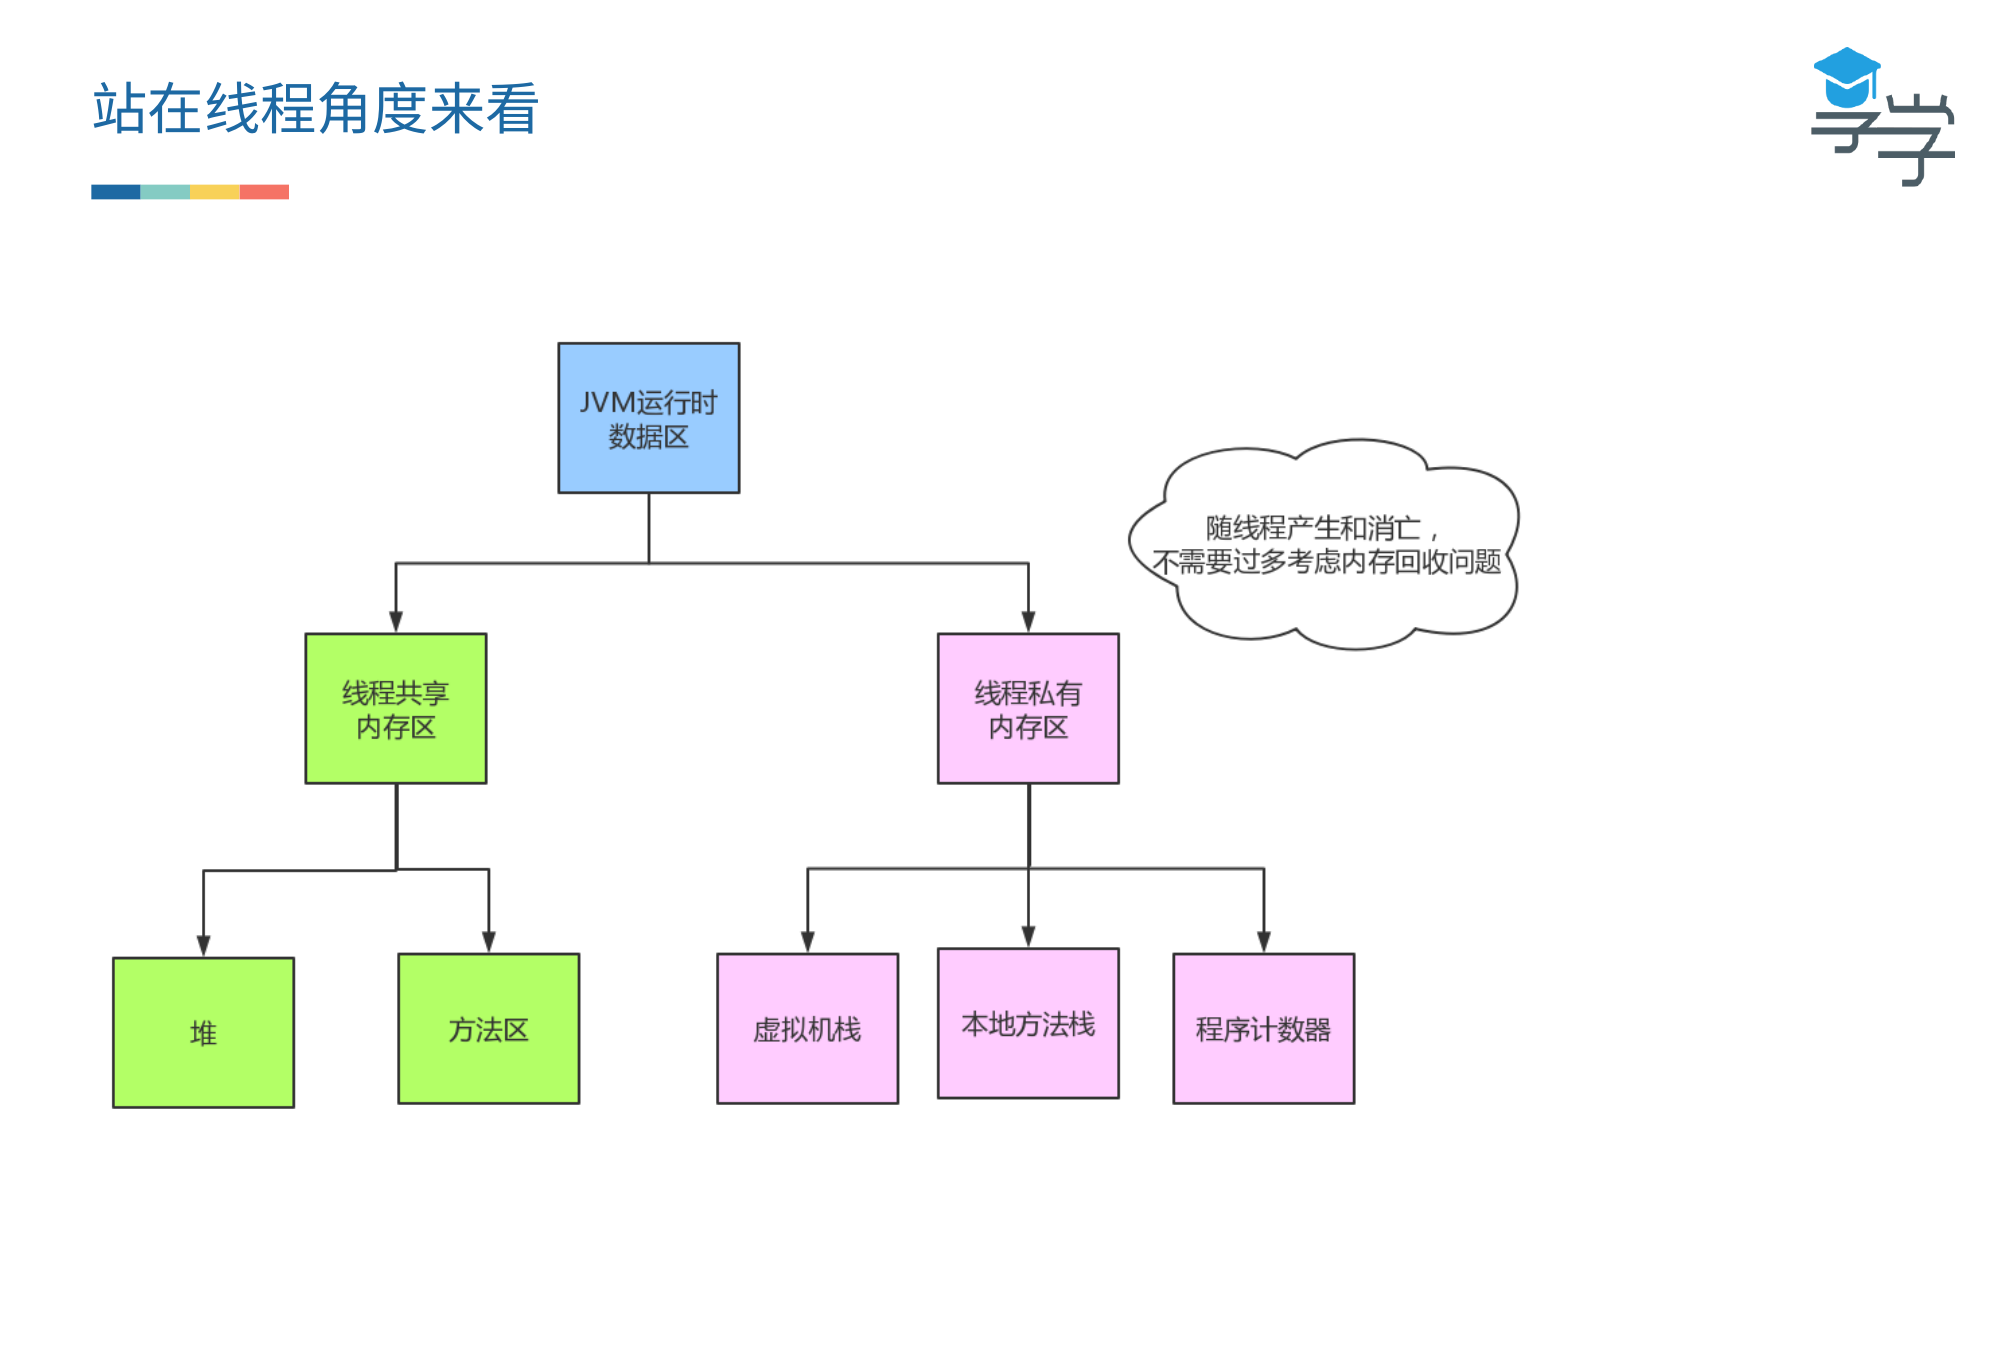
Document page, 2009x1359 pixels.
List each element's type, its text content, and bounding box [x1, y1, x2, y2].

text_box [91, 184, 290, 200]
picture [49, 278, 1610, 1191]
text_box 站在线程角度来看 [91, 73, 702, 142]
picture [1806, 24, 1960, 209]
